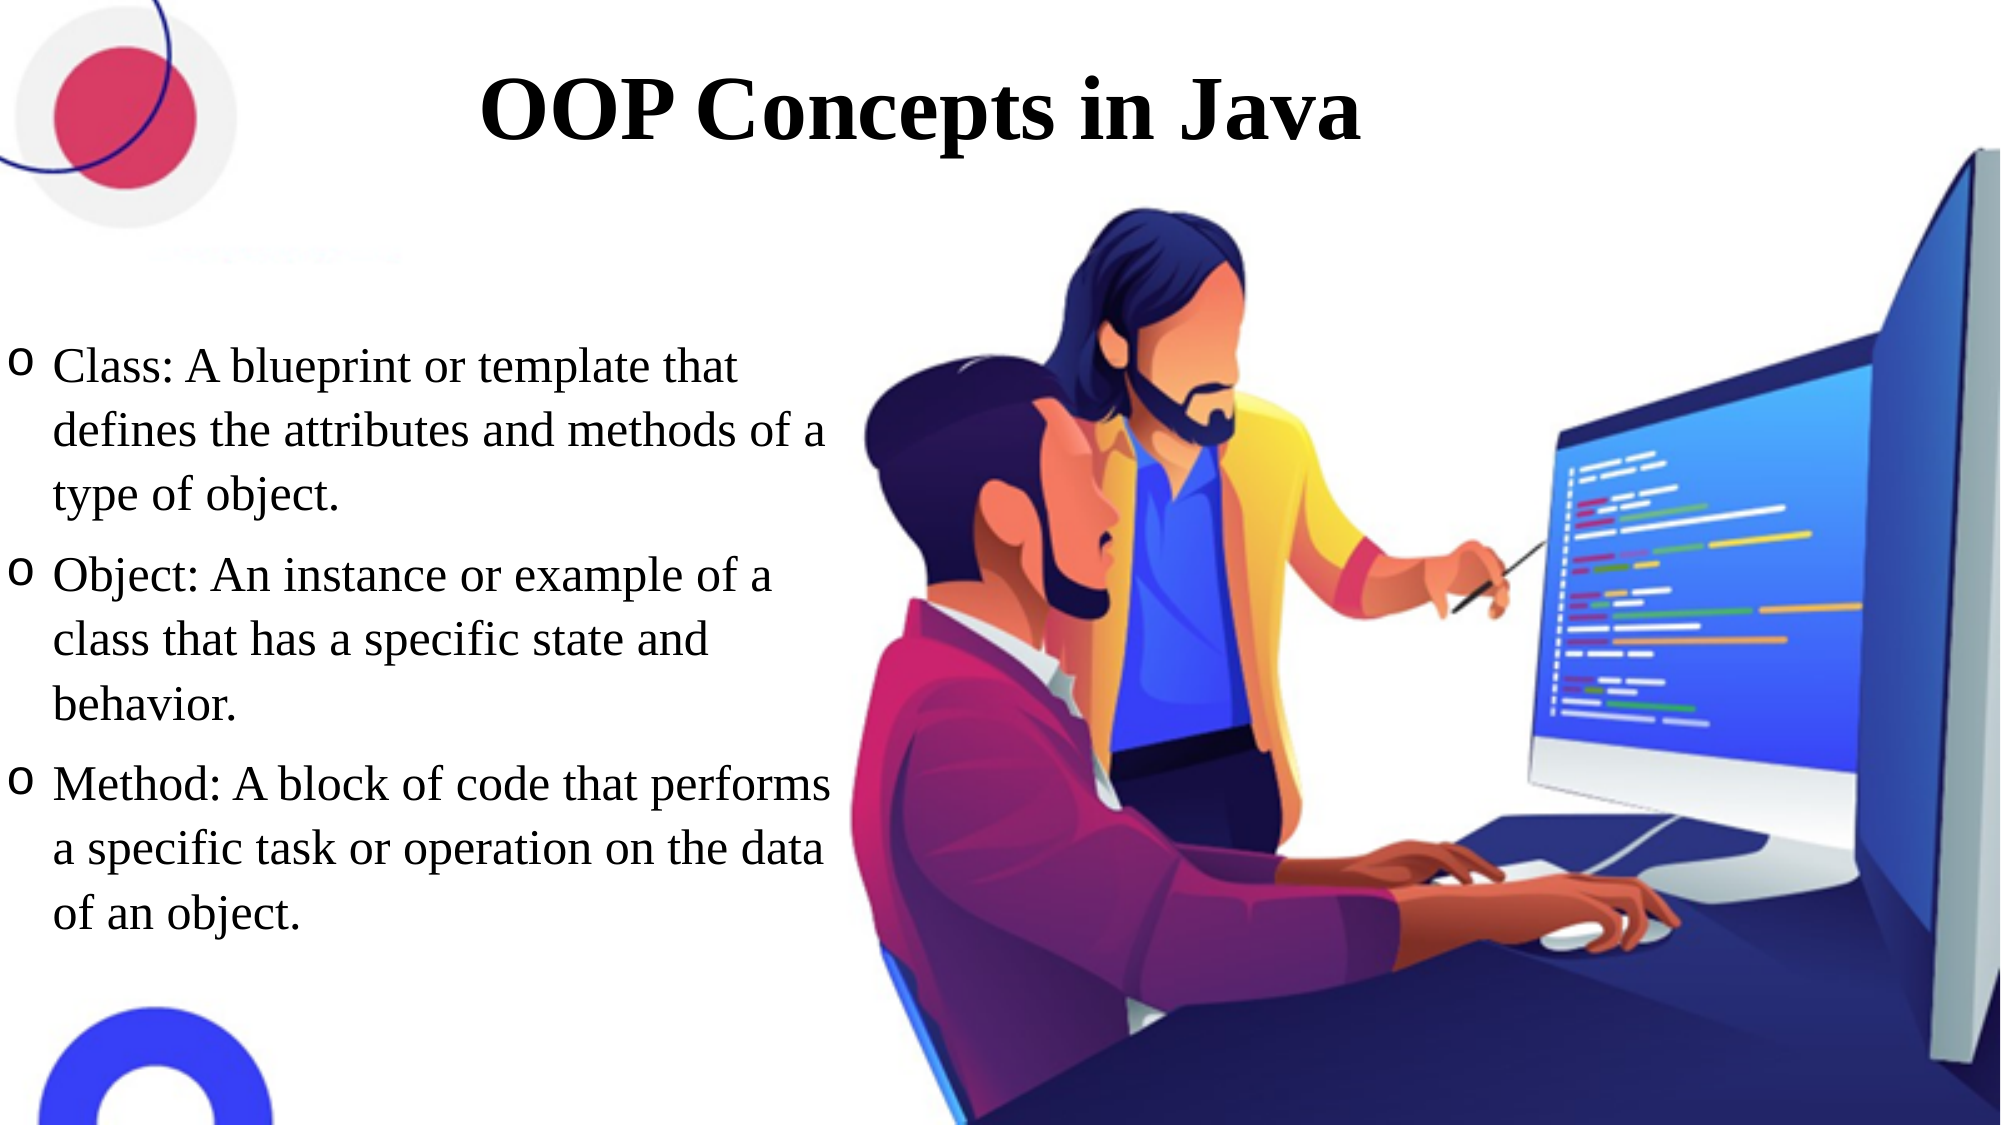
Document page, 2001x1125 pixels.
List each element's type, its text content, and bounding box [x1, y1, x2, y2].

text_box Class: A blueprint or template that defines the attributes and methods of a type of object. Object: An instance or example of a class that has a specific state and behavior. Method: A block of code that performs a specific task or operation on the data of an object. [0, 275, 875, 947]
picture [0, 0, 2001, 1125]
text_box OOP Concepts in Java [463, 40, 1422, 210]
